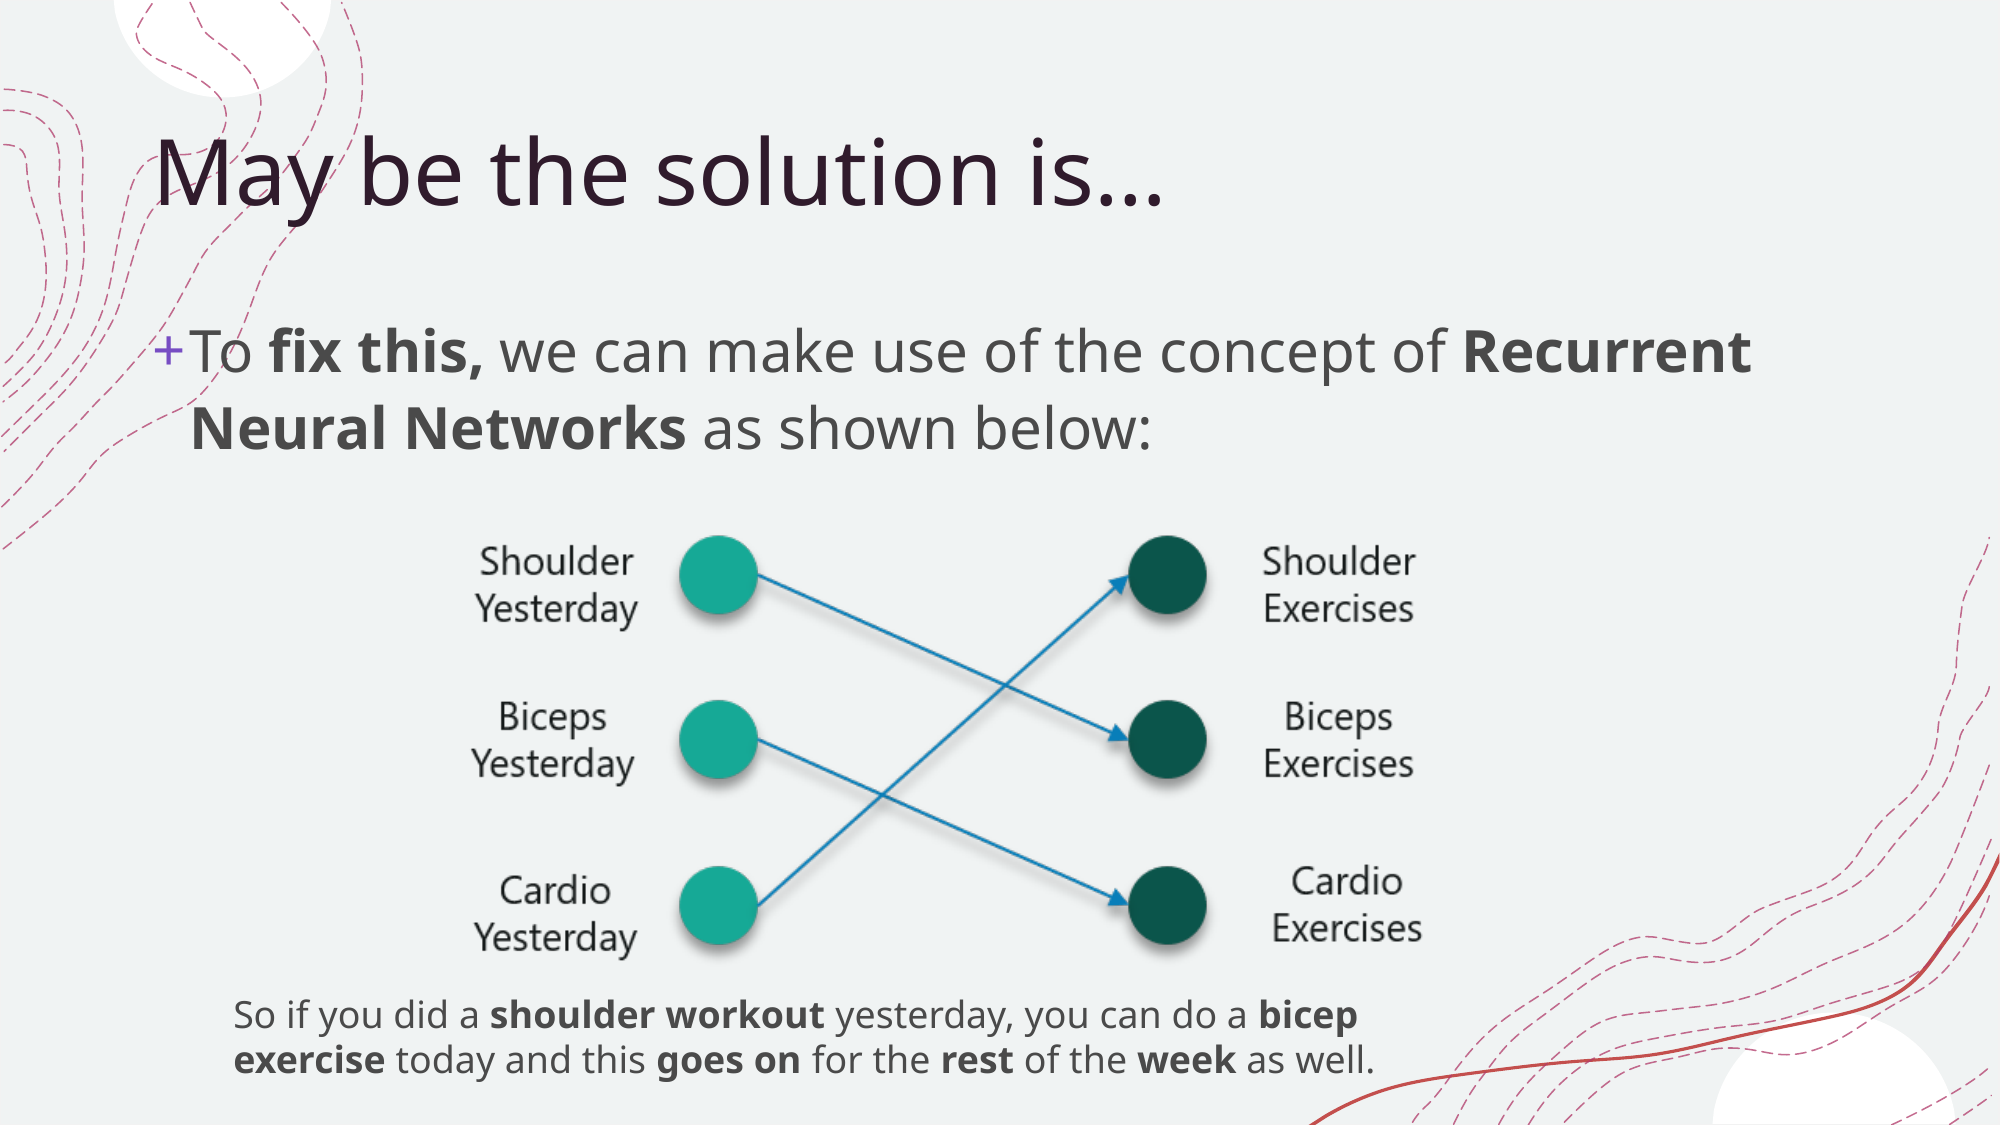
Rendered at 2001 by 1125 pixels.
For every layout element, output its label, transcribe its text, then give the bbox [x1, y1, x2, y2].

text_box So if you did a shoulder workout yesterday, you can do a bicep exercise today and this goes on for the rest of the week as well. [218, 983, 1583, 1088]
title May be the solution is… [137, 59, 1863, 278]
picture [381, 525, 1515, 984]
list To fix this, we can make use of the concept of Recurrent Neural Networks as shown below: [137, 299, 1863, 1014]
